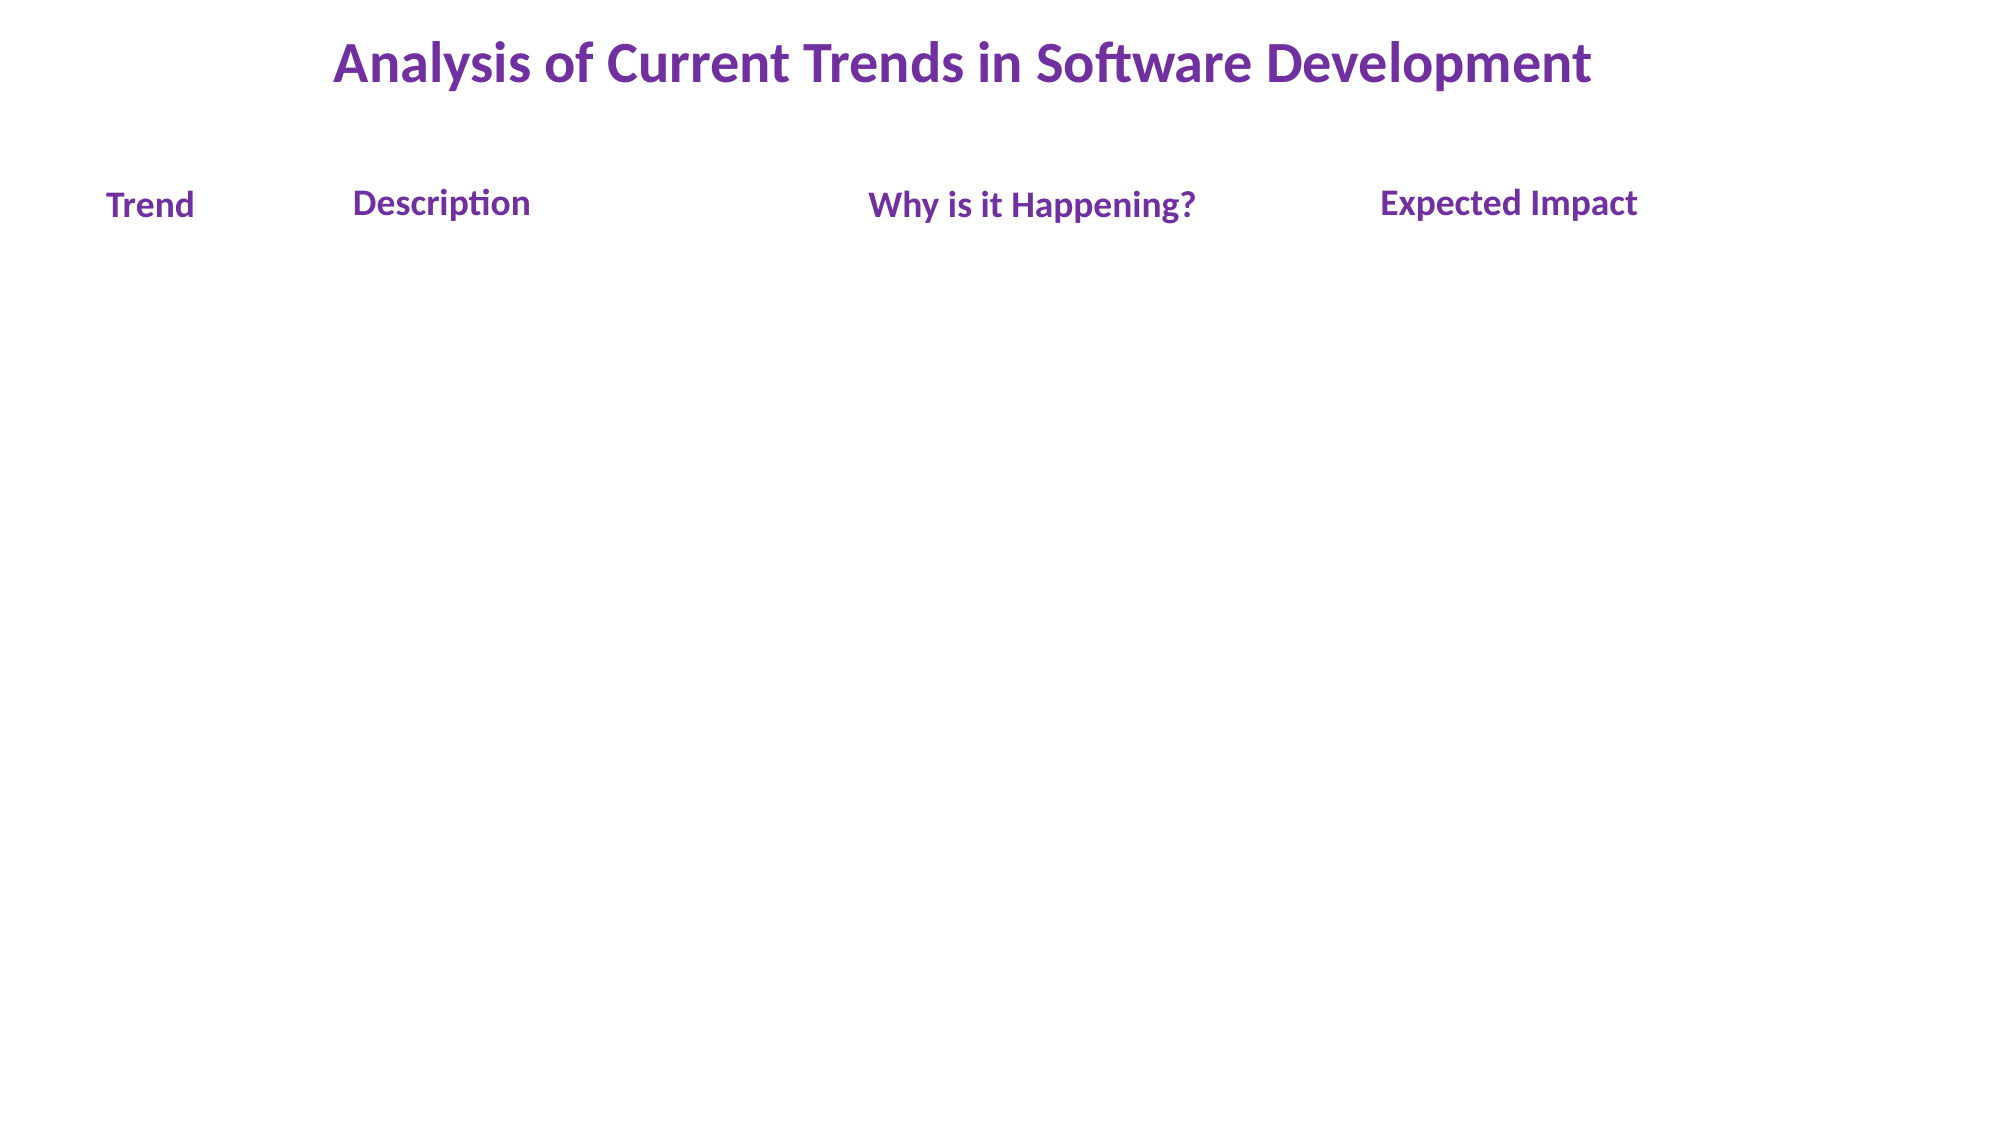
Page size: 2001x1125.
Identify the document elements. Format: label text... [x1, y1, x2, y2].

text_box Why is it Happening? [853, 172, 1265, 233]
text_box Description [338, 170, 569, 231]
text_box Expected Impact [1365, 170, 1729, 231]
text_box Analysis of Current Trends in Software Development [138, 16, 1789, 102]
text_box Trend [91, 172, 277, 233]
